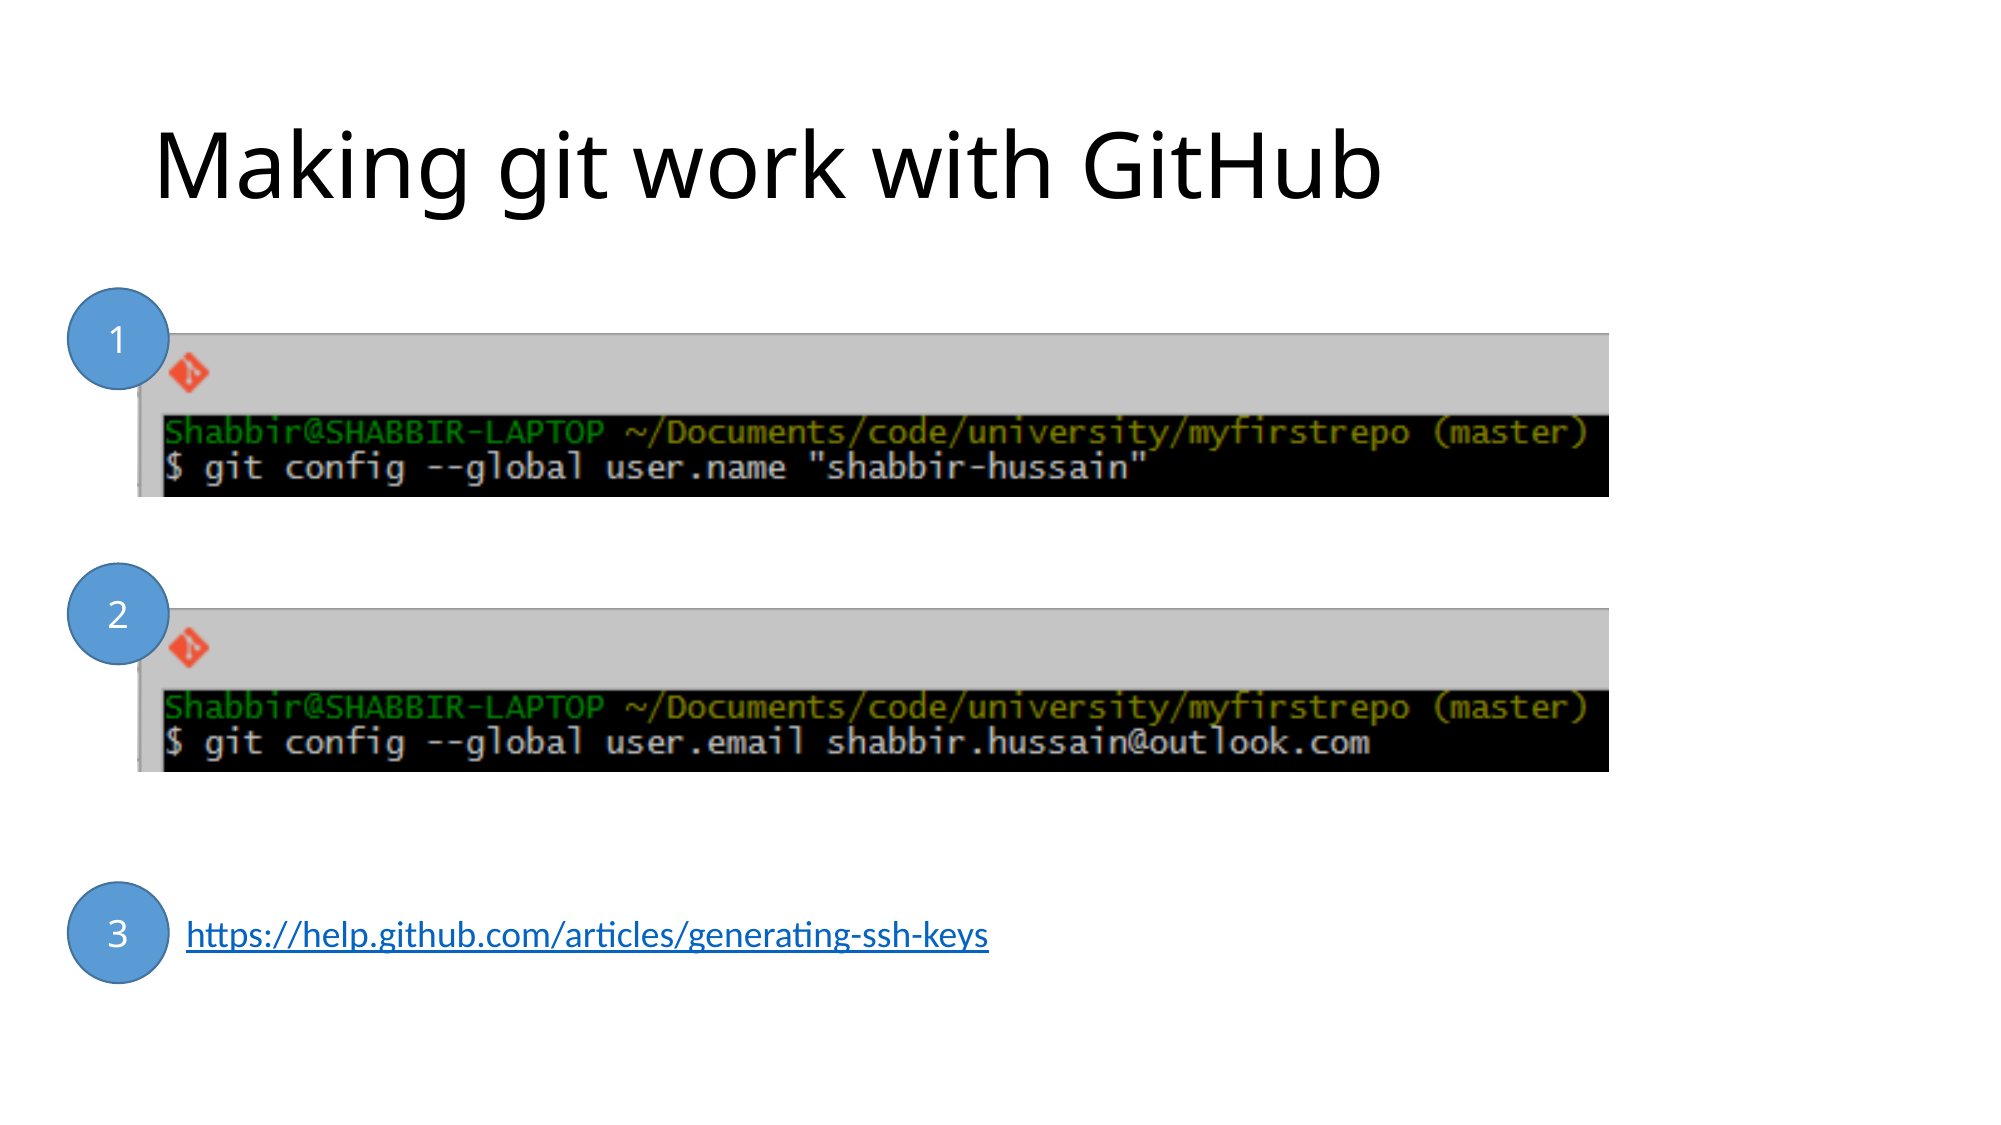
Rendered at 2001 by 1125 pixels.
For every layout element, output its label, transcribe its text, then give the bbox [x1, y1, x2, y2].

text_box https://help.github.com/articles/generating-ssh-keys [171, 902, 1195, 963]
text_box Making git work with GitHub [137, 59, 1863, 278]
text_box 1 [67, 288, 169, 390]
text_box 2 [67, 563, 169, 665]
text_box 3 [67, 882, 169, 984]
picture [137, 333, 1609, 497]
picture [137, 608, 1609, 773]
